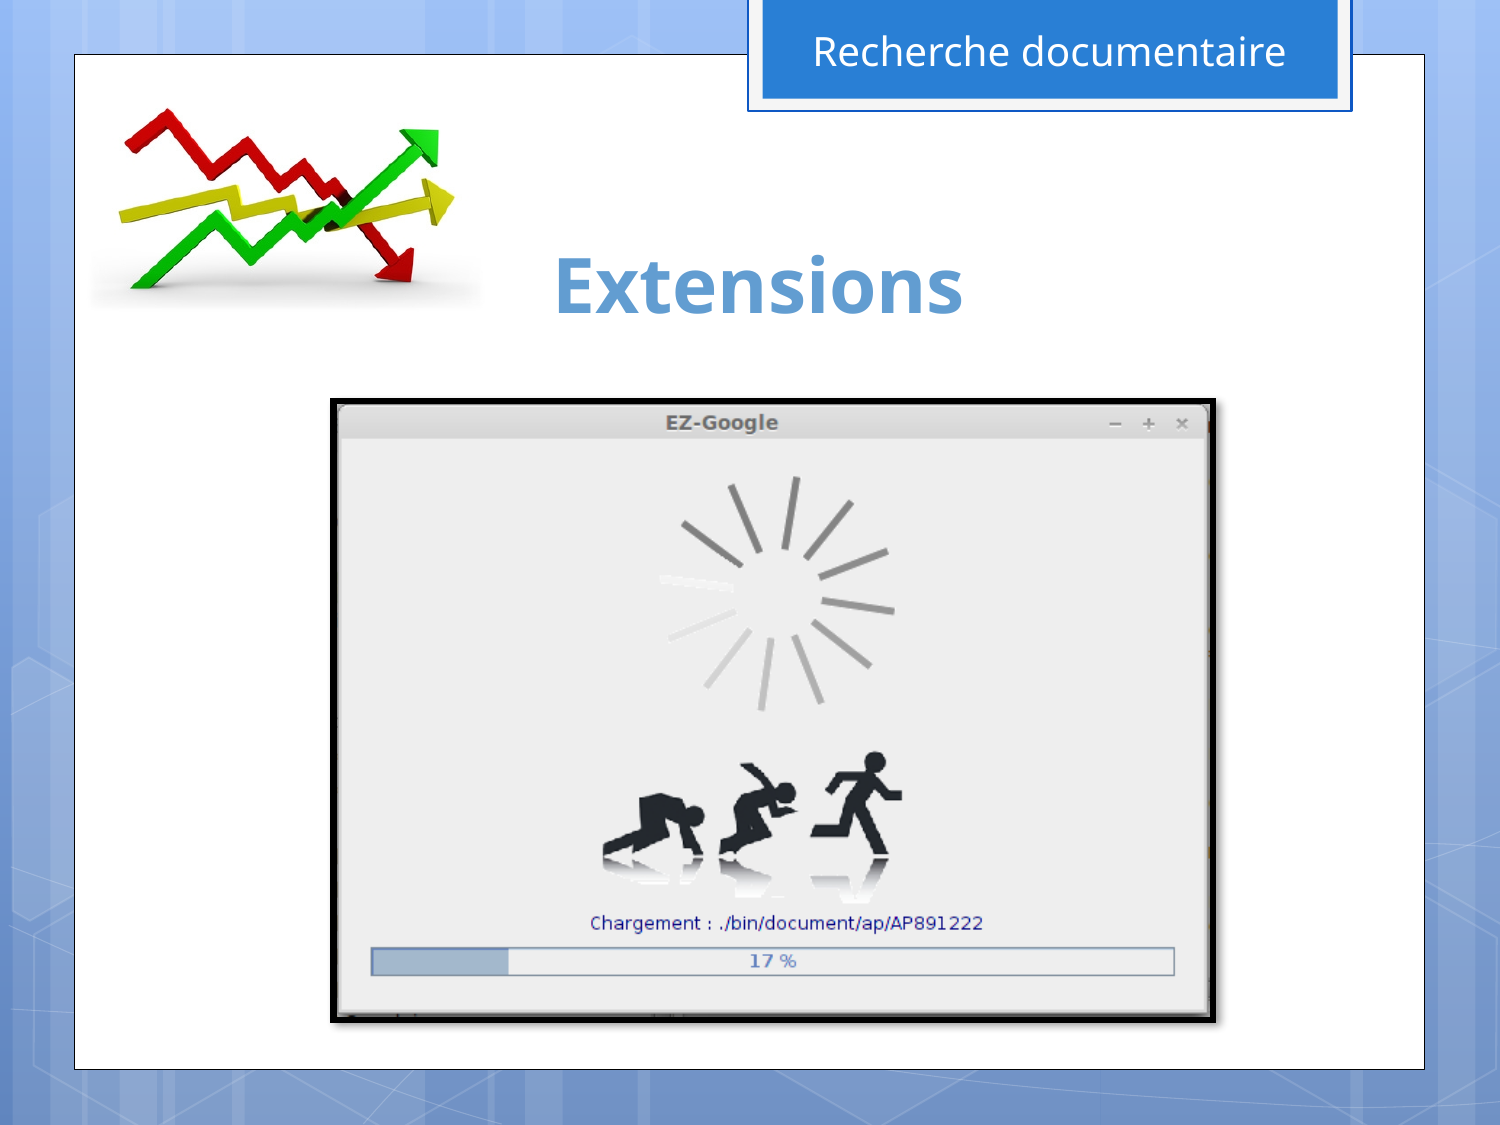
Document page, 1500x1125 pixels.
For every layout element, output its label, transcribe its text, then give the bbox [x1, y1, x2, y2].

picture [336, 404, 1211, 1017]
picture [82, 79, 489, 317]
title Extensions [537, 219, 989, 337]
text_box Recherche documentaire [797, 15, 1306, 83]
